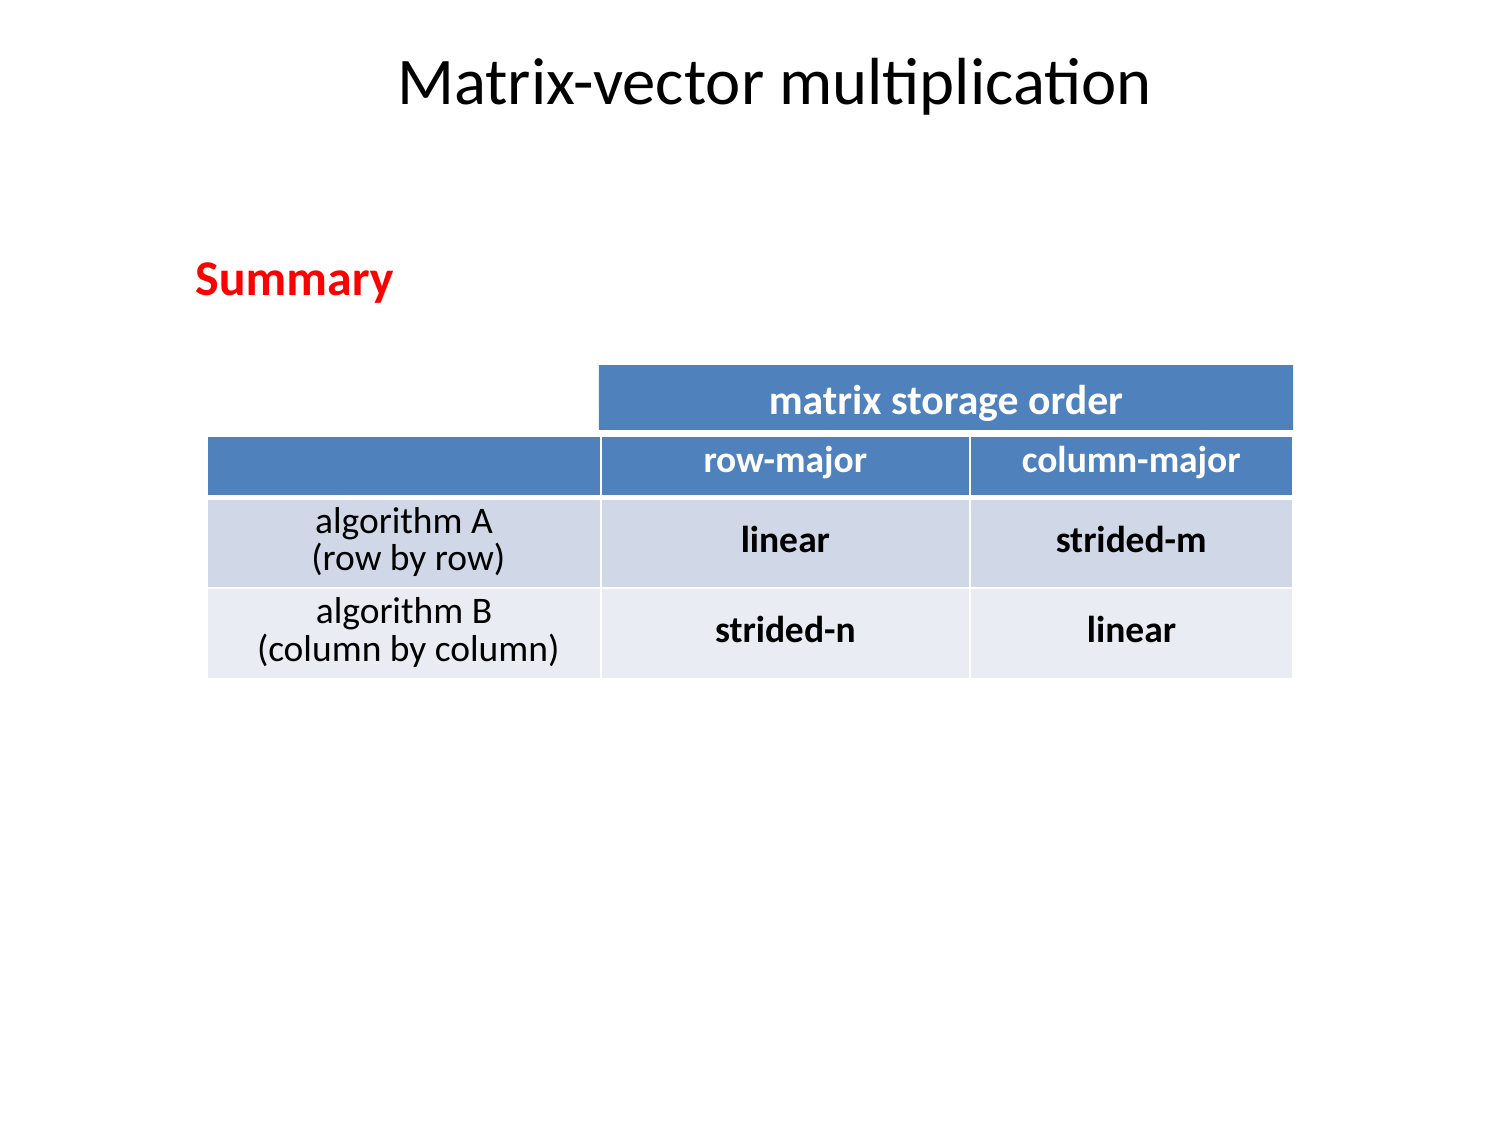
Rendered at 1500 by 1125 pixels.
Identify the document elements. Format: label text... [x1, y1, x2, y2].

table_cell strided-n [602, 589, 969, 678]
table_cell algorithm B (column by column) [208, 589, 600, 678]
text_box matrix storage order [598, 365, 1294, 430]
table_cell linear [971, 589, 1292, 678]
text_box Matrix-vector multiplication [99, 24, 1450, 130]
table_header [208, 437, 600, 495]
table_cell algorithm A (row by row) [208, 500, 600, 587]
table_header row-major [602, 437, 969, 495]
table_header column-major [971, 437, 1292, 495]
text_box Summary [180, 238, 409, 314]
table_cell strided-m [971, 500, 1292, 587]
table_cell linear [602, 500, 969, 587]
